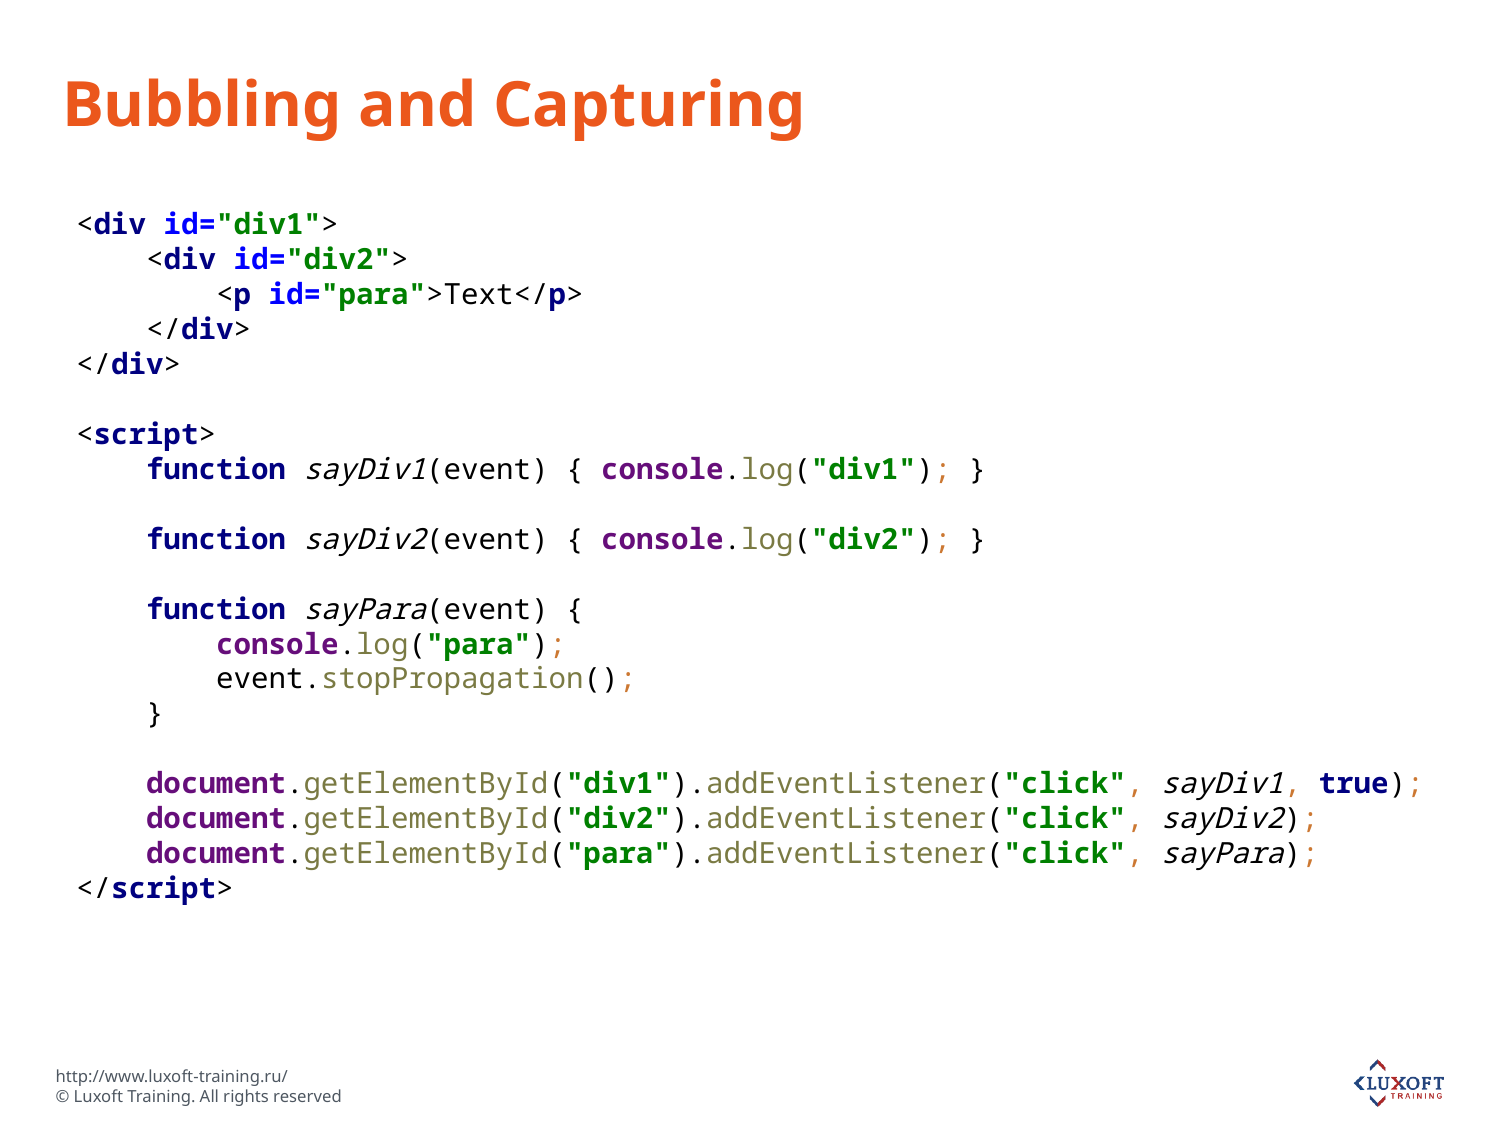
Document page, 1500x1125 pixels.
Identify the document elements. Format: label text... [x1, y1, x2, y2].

picture [1339, 1059, 1458, 1107]
title Bubbling and Capturing [47, 59, 1457, 143]
text_box <div id="div1"> <div id="div2"> <p id="para">Text</p> </div> </div> <script> function sayDiv1(event) { console.log("div1"); } function sayDiv2(event) { console.log("div2"); } function sayPara(event) { console.log("para"); event.stopPropagation(); } document.getElementById("div1").addEventListener("click", sayDiv1, true); document.getElementById("div2").addEventListener("click", sayDiv2); document.getElementById("para").addEventListener("click", sayPara); </script> [61, 197, 1439, 963]
